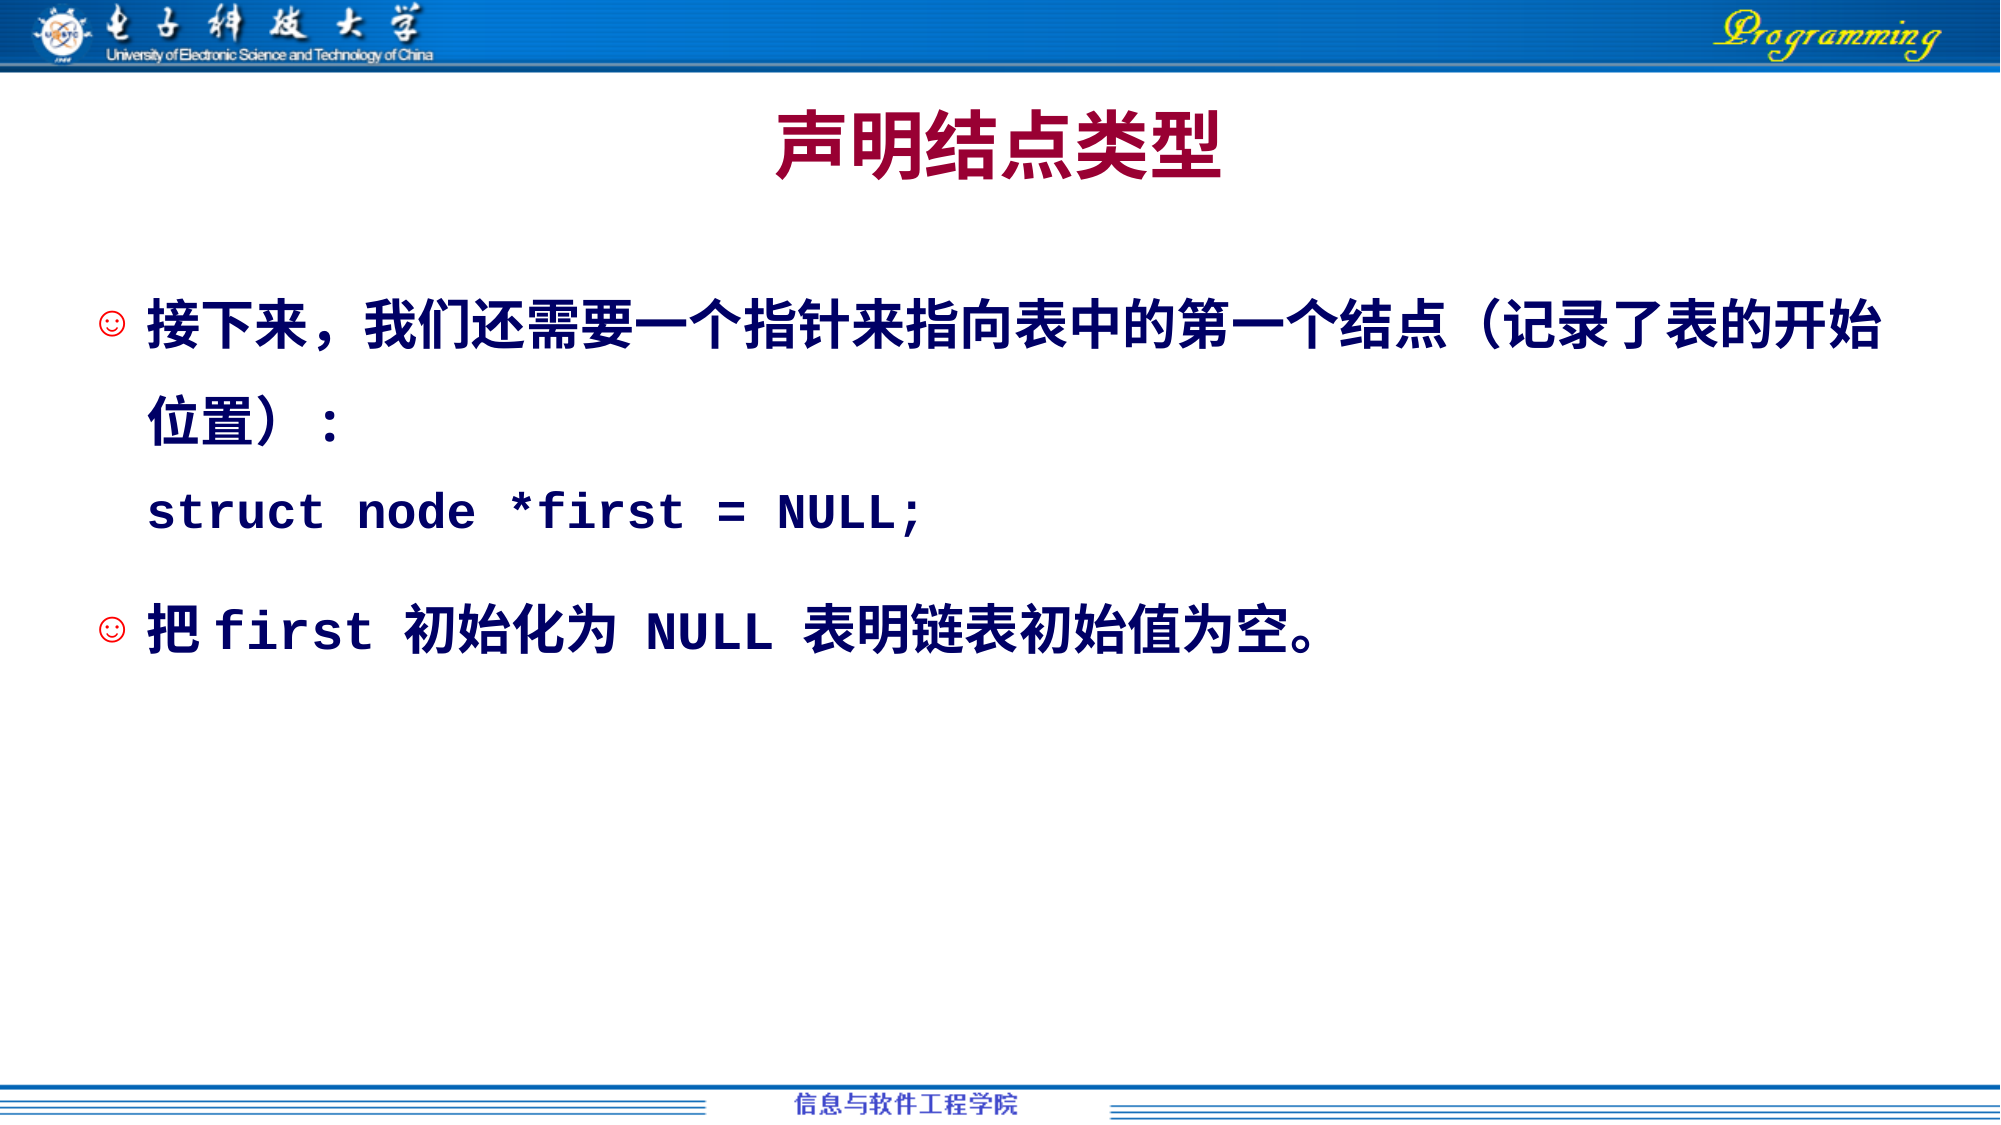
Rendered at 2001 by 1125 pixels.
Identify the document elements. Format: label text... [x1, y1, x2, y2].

list 接下来，我们还需要一个指针来指向表中的第一个结点（记录了表的开始位置）: struct node *first = NULL; 把first 初始化为 NULL 表明链表初始值为空。 [75, 249, 1925, 1038]
title 声明结点类型 [150, 87, 1850, 200]
picture [0, 0, 2000, 1125]
